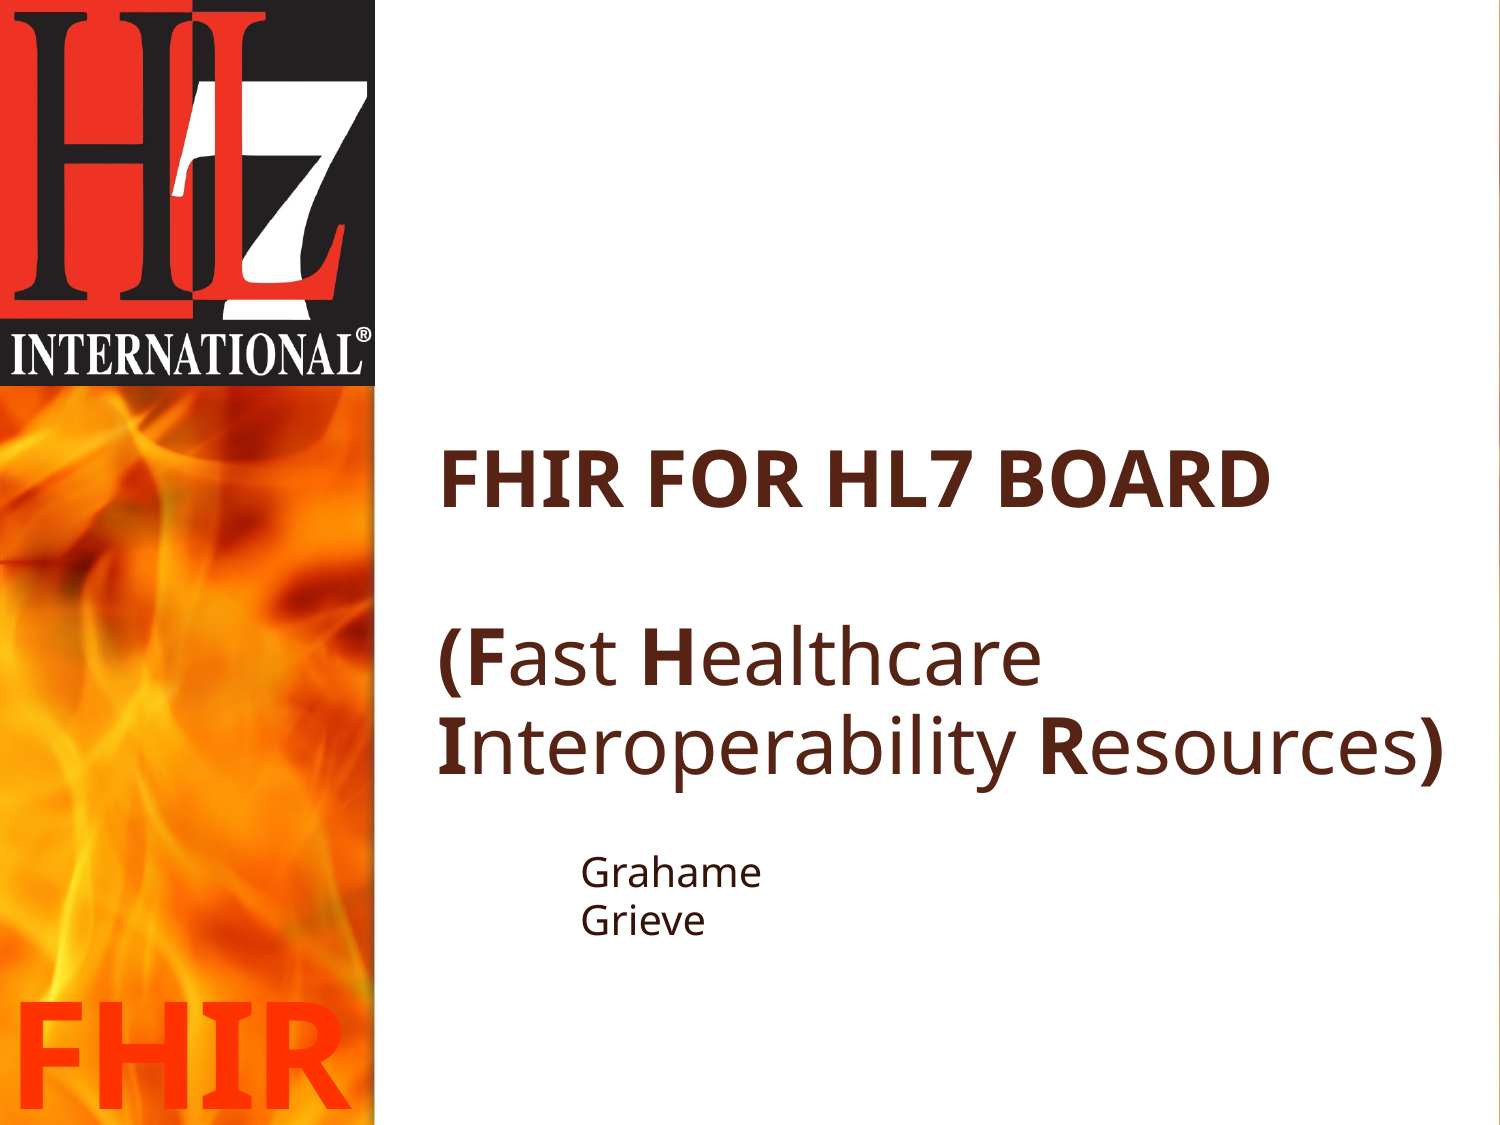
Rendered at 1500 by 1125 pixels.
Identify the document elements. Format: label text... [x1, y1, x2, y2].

picture [0, 0, 375, 1125]
text_box Grahame Grieve [561, 786, 904, 951]
title FHIR for HL7 Board (Fast Healthcare Interoperability Resources) [422, 426, 1473, 802]
